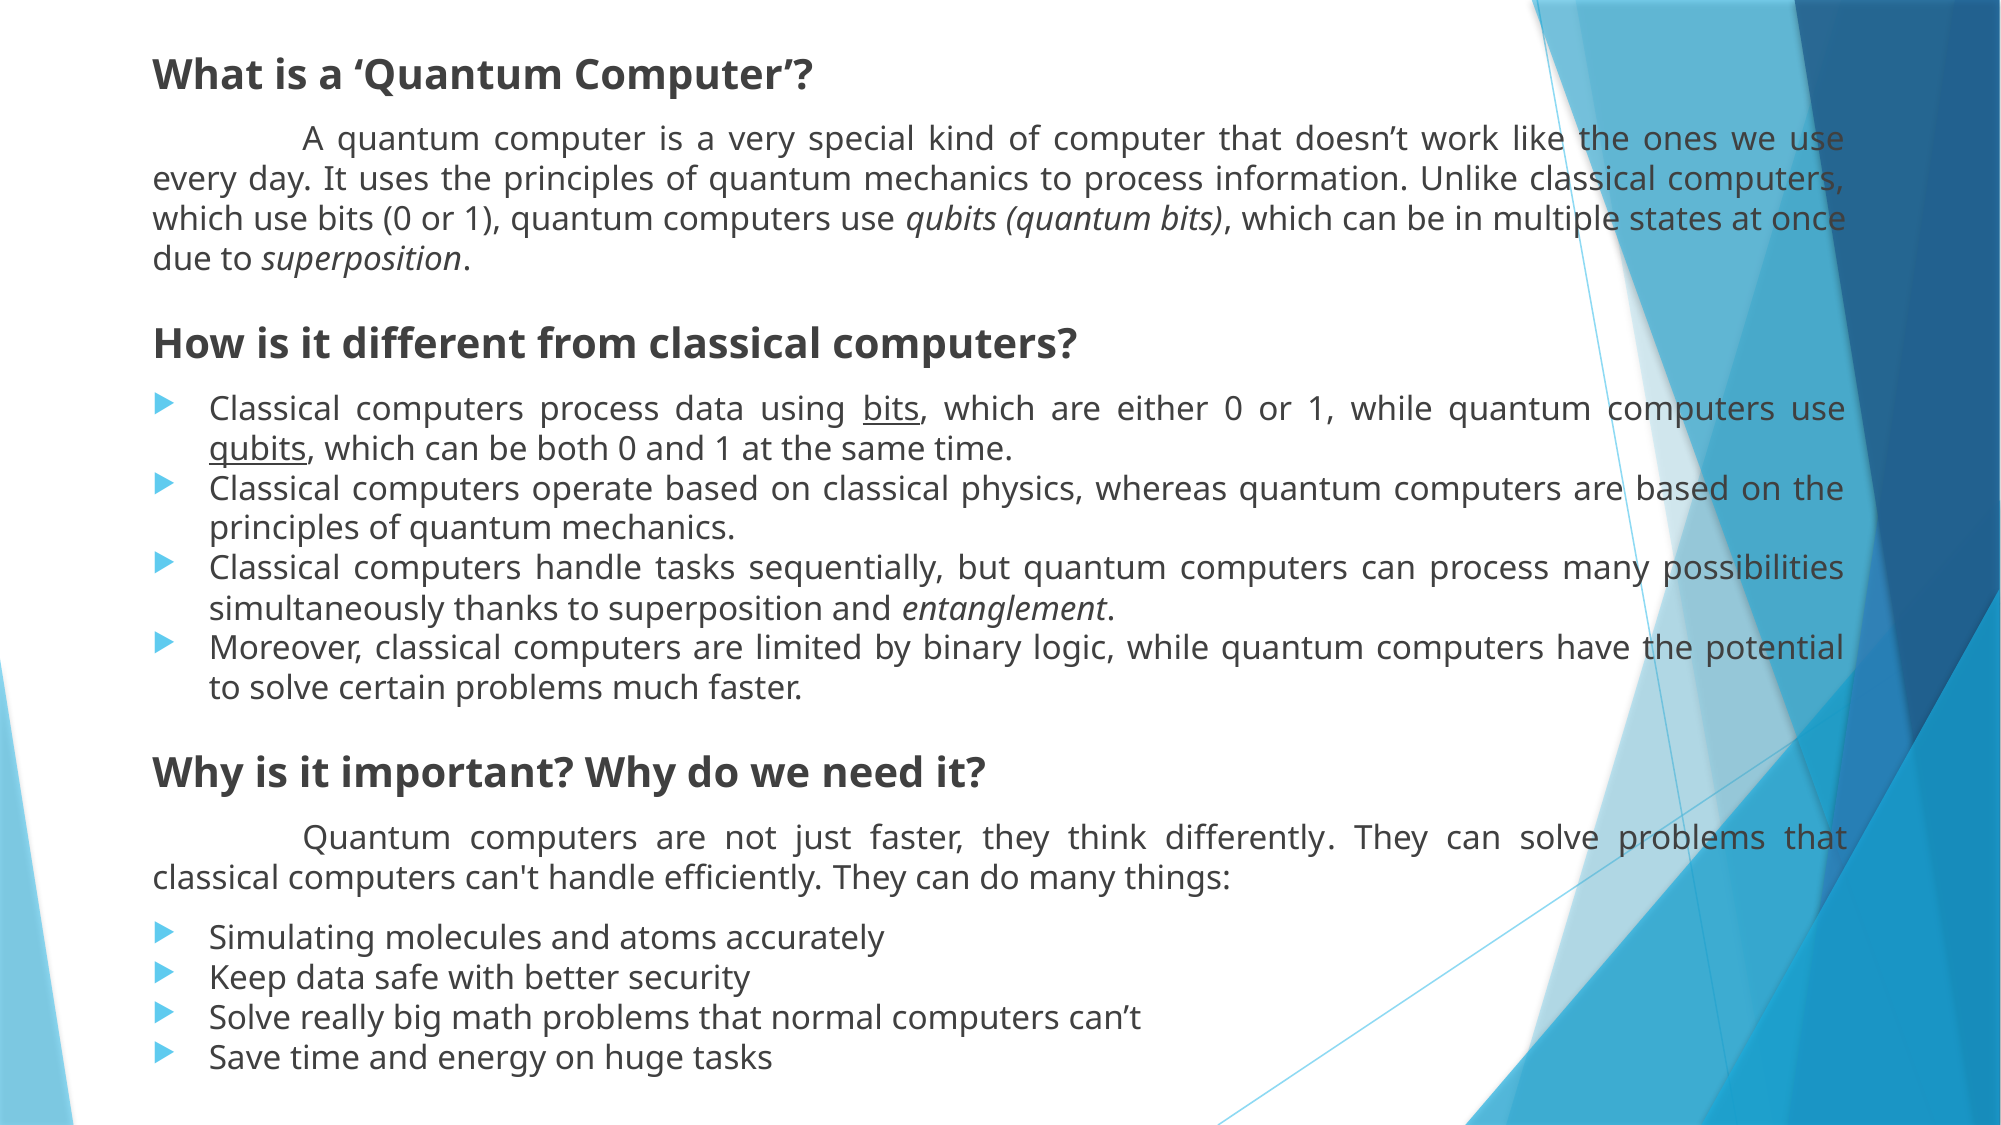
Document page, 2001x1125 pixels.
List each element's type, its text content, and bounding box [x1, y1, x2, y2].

list What is a ‘Quantum Computer’? A quantum computer is a very special kind of computer that doesn’t work like the ones we use every day. It uses the principles of quantum mechanics to process information. Unlike classical computers, which use bits (0 or 1), quantum computers use qubits (quantum bits), which can be in multiple states at once due to superposition. How is it different from classical computers? Classical computers process data using bits, which are either 0 or 1, while quantum computers use qubits, which can be both 0 and 1 at the same time. Classical computers operate based on classical physics, whereas quantum computers are based on the principles of quantum mechanics. Classical computers handle tasks sequentially, but quantum computers can process many possibilities simultaneously thanks to superposition and entanglement. Moreover, classical computers are limited by binary logic, while quantum computers have the potential to solve certain problems much faster. Why is it important? Why do we need it? Quantum computers are not just faster, they think differently. They can solve problems that classical computers can't handle efficiently. They can do many things: Simulating molecules and atoms accurately Keep data safe with better security Solve really big math problems that normal computers can’t Save time and energy on huge tasks [137, 0, 1863, 1125]
